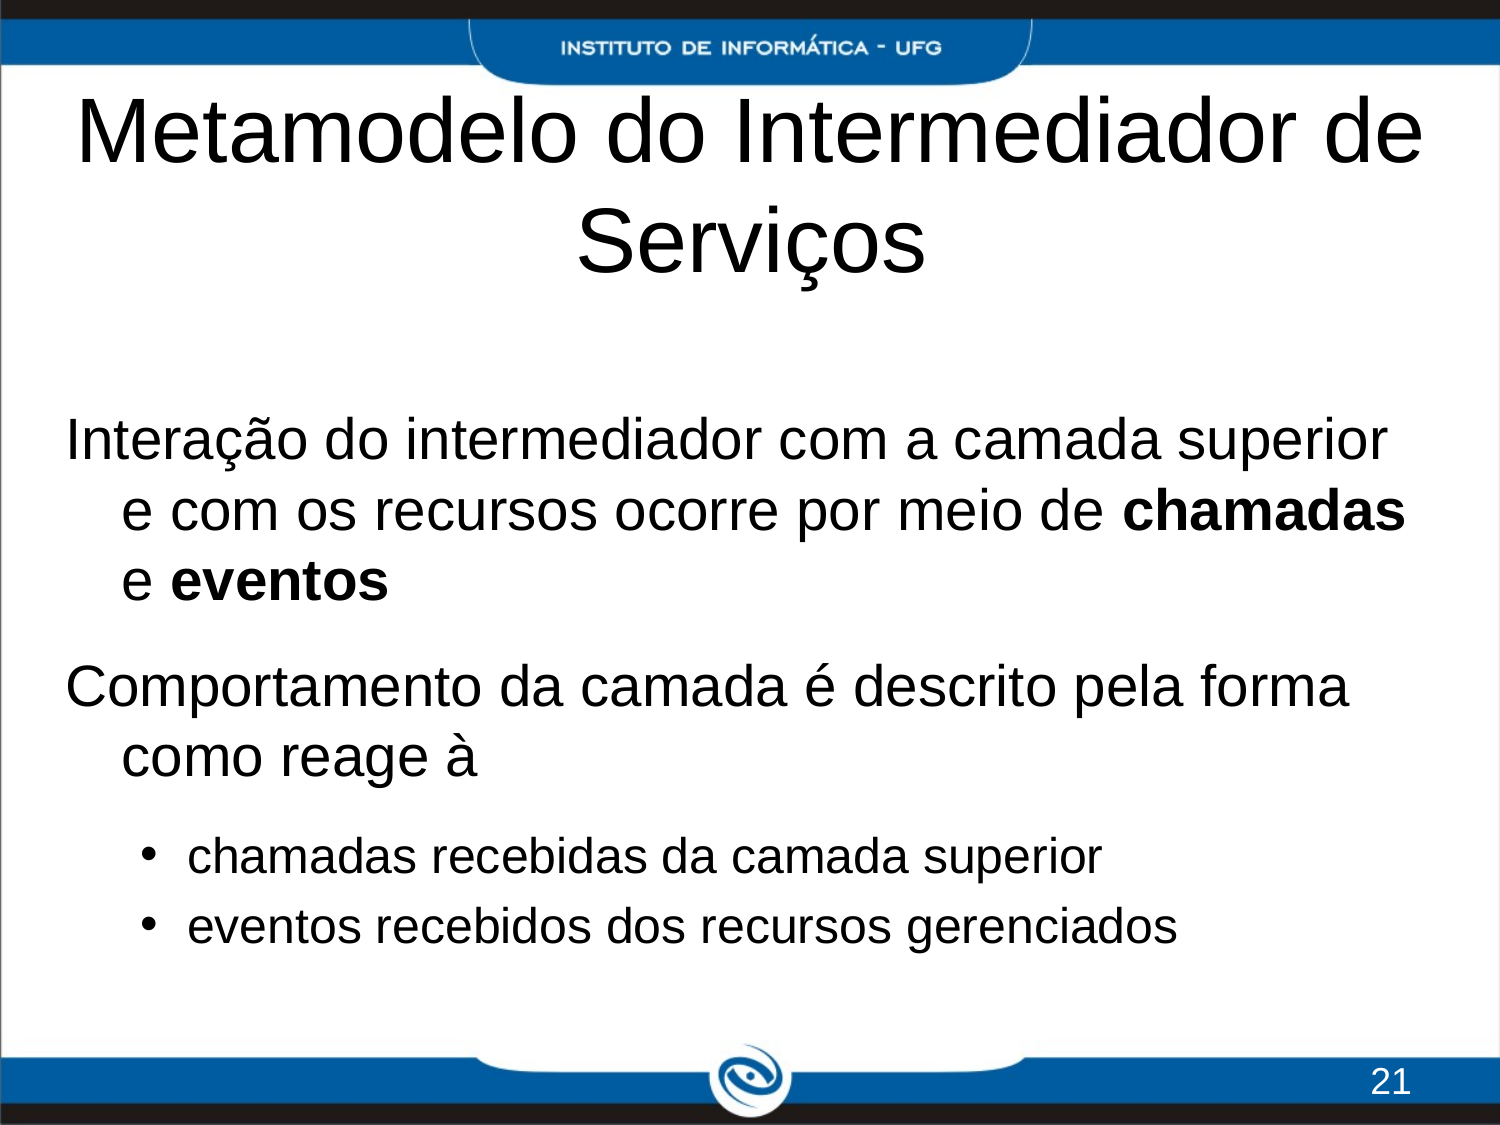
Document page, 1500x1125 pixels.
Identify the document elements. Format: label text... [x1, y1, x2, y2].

picture [0, 0, 1500, 1125]
list Interação do intermediador com a camada superior e com os recursos ocorre por meio de chamadas e eventos Comportamento da camada é descrito pela forma como reage à chamadas recebidas da camada superior eventos recebidos dos recursos gerenciados [49, 287, 1453, 988]
title Metamodelo do Intermediador de Serviços [49, 112, 1453, 251]
